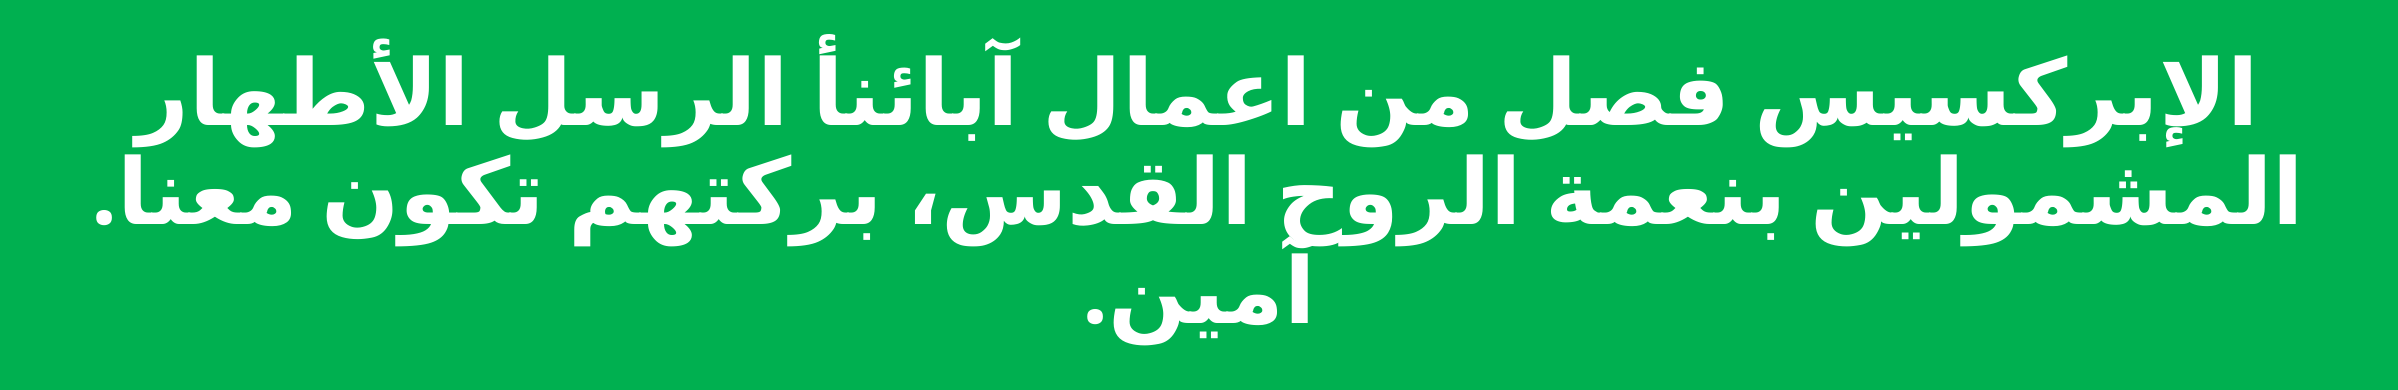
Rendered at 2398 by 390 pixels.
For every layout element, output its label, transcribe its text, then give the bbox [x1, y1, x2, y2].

list الإبركسيس فصل من اعمال آبائنأ الرسل الأطهار المشمولين بنعمة الروح القدس، بركتهم تكون معنا. آمين. [0, 0, 2398, 390]
